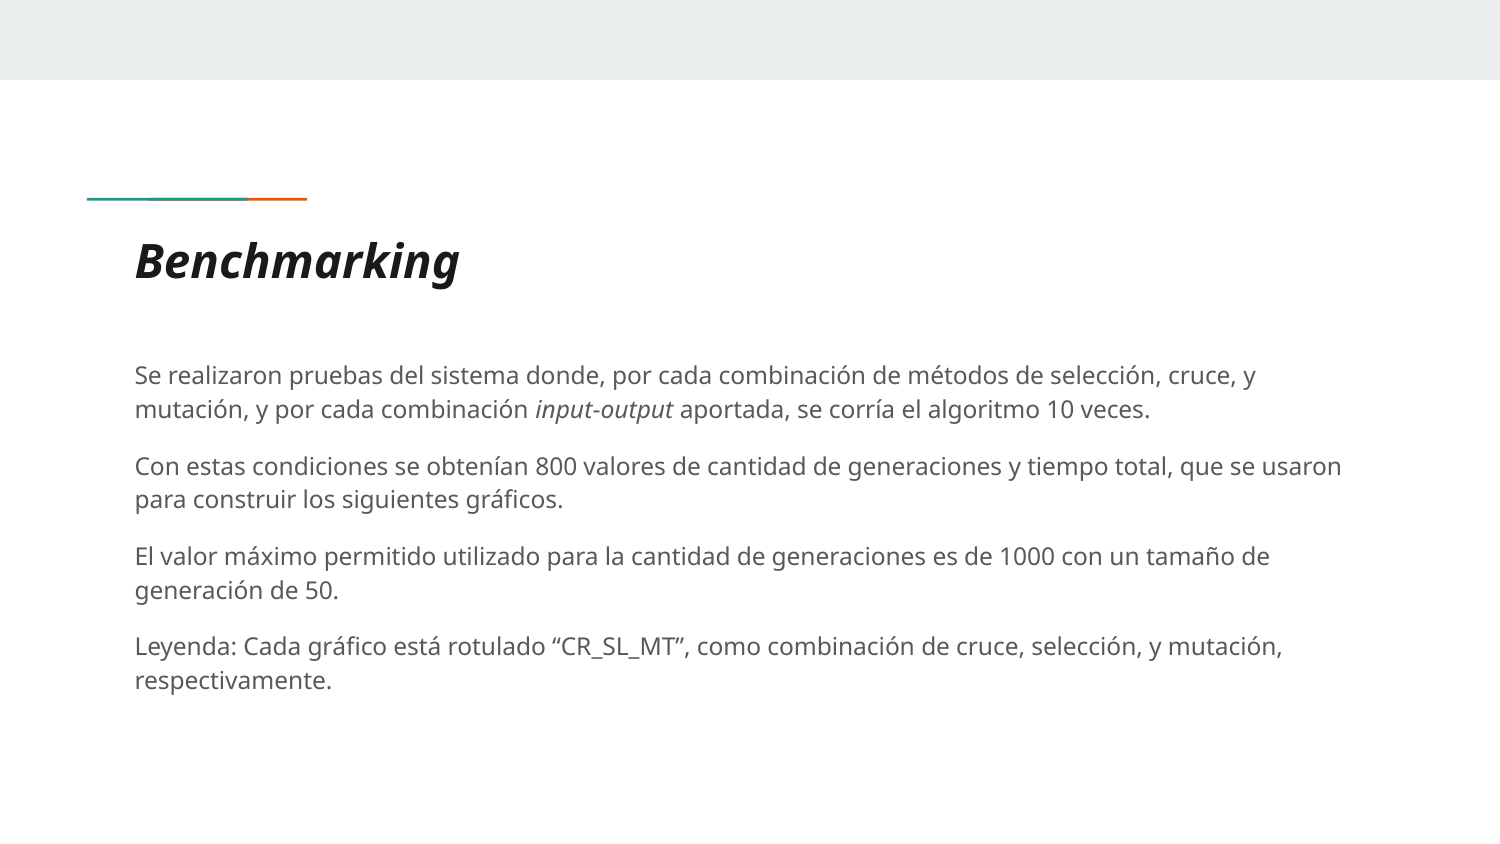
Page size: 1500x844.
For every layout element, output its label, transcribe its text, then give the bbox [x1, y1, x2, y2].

title Benchmarking [119, 216, 1381, 305]
list Se realizaron pruebas del sistema donde, por cada combinación de métodos de selección, cruce, y mutación, y por cada combinación input-output aportada, se corría el algoritmo 10 veces. Con estas condiciones se obtenían 800 valores de cantidad de generaciones y tiempo total, que se usaron para construir los siguientes gráficos. El valor máximo permitido utilizado para la cantidad de generaciones es de 1000 con un tamaño de generación de 50. Leyenda: Cada gráfico está rotulado “CR_SL_MT”, como combinación de cruce, selección, y mutación, respectivamente. [119, 341, 1381, 712]
